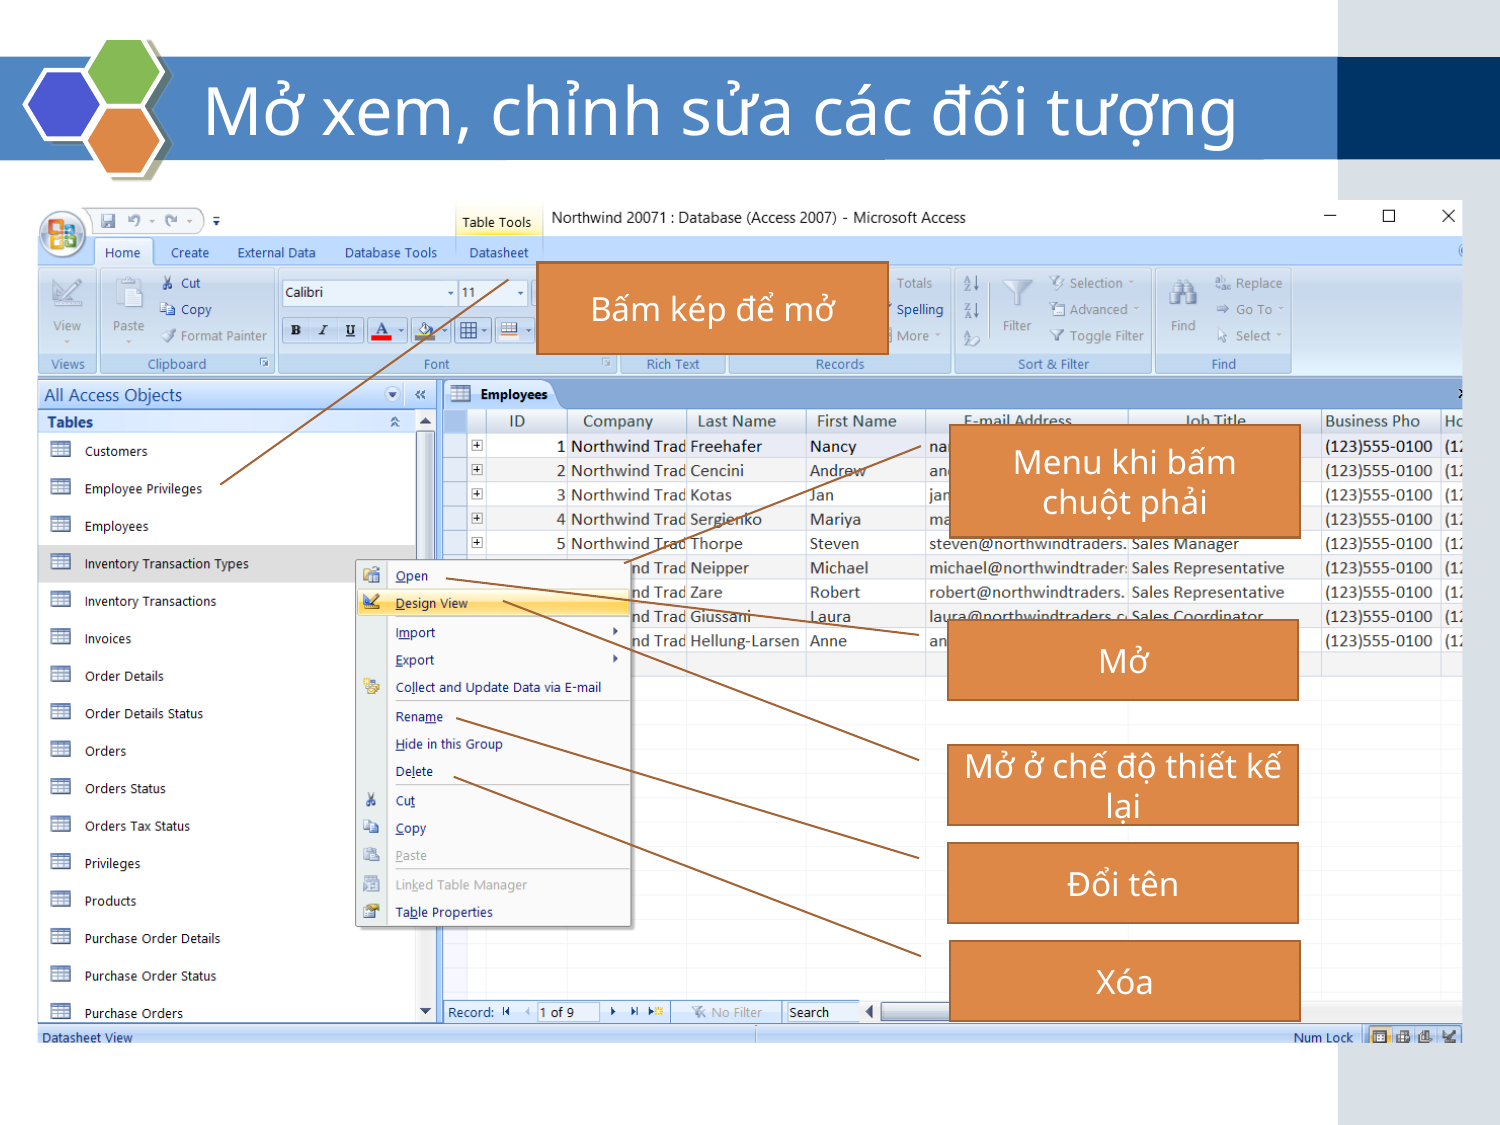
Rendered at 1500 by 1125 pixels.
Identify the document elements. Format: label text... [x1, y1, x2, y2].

title Mở xem, chỉnh sửa các đối tượng [187, 62, 1463, 155]
picture [37, 199, 1463, 1043]
